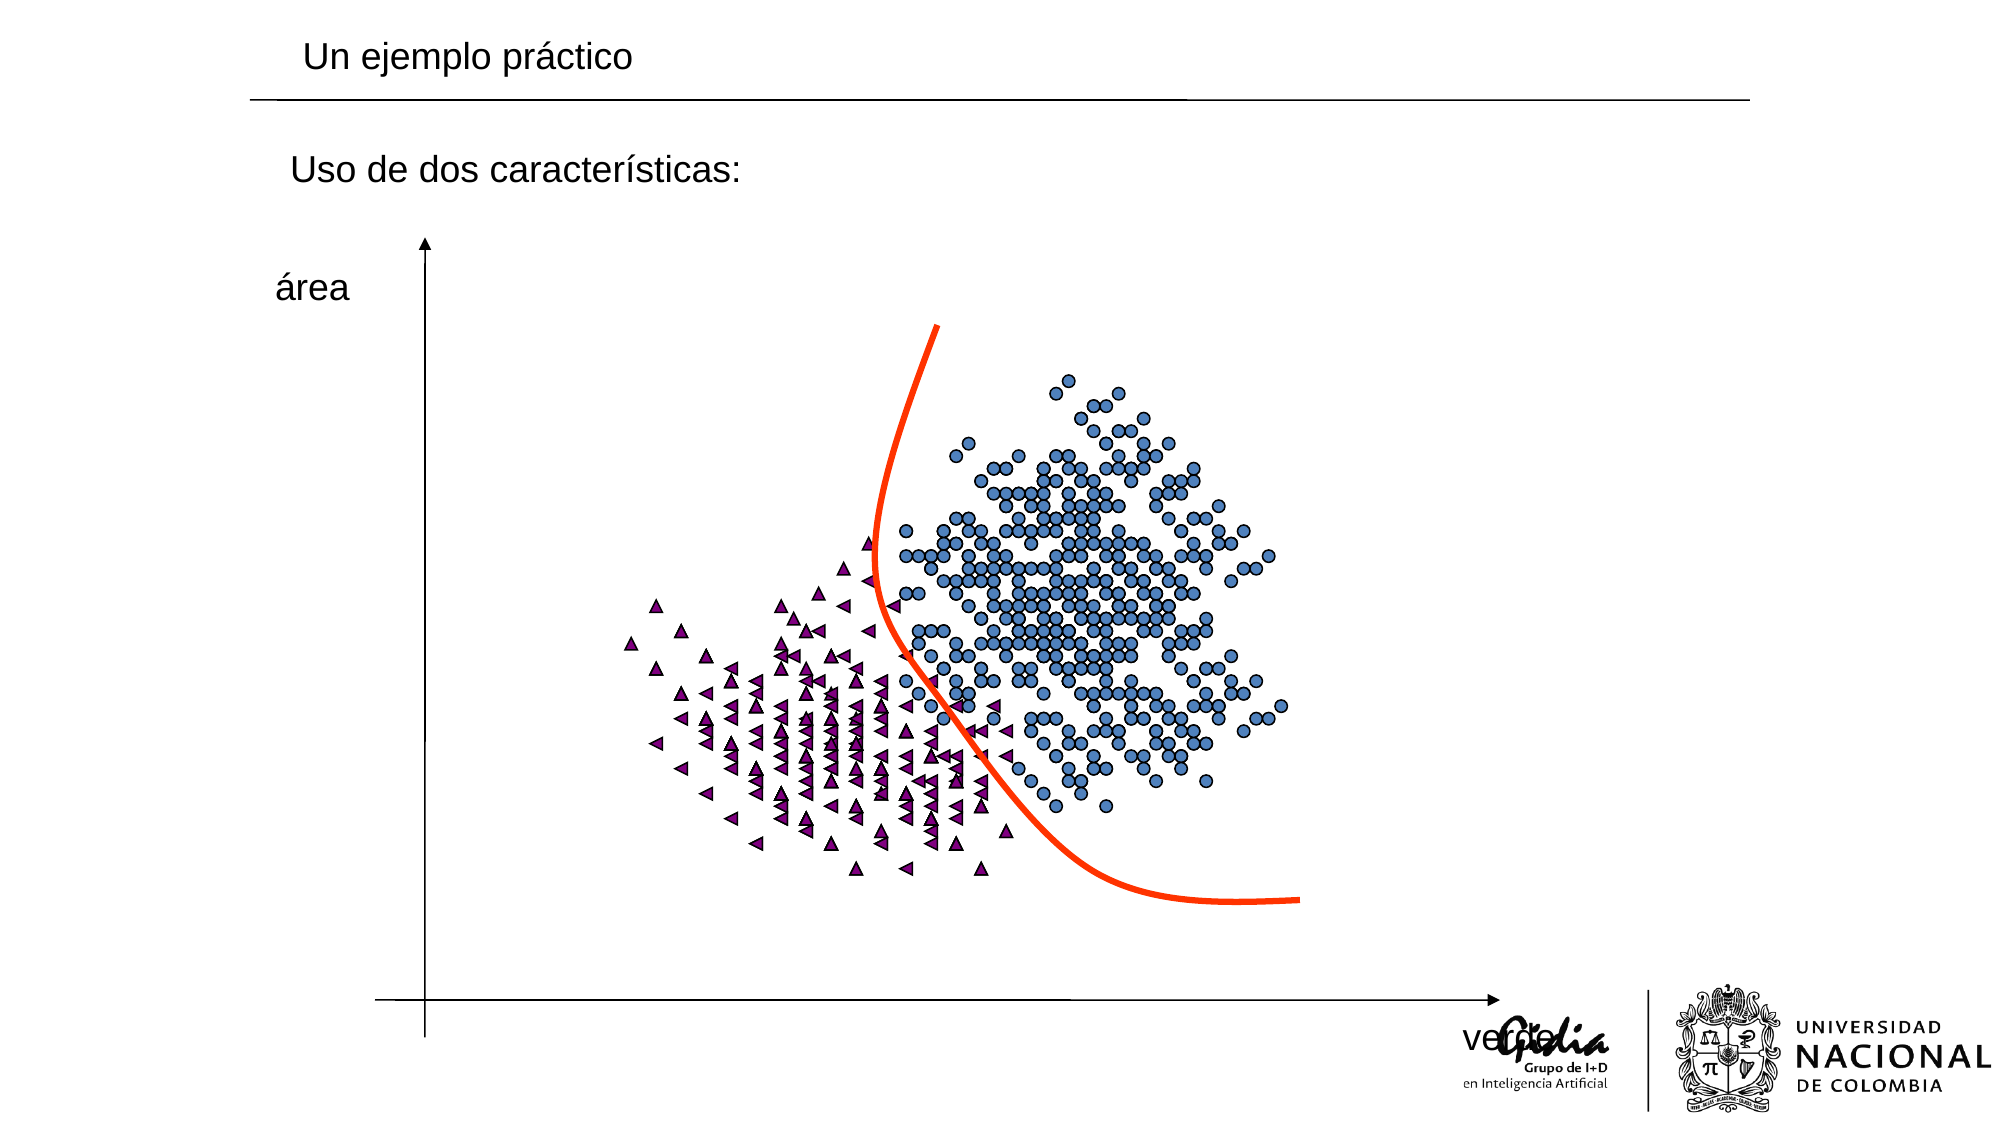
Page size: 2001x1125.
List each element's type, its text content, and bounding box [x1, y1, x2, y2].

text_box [1149, 574, 1201, 626]
text_box [374, 993, 1501, 1005]
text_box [912, 524, 963, 576]
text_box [1037, 537, 1088, 574]
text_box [1137, 512, 1188, 563]
text_box [1238, 733, 1250, 738]
text_box [1018, 766, 1300, 902]
text_box [1112, 387, 1125, 400]
text_box [1114, 424, 1125, 435]
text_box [1037, 574, 1074, 610]
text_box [1037, 671, 1057, 676]
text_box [939, 674, 944, 682]
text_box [774, 599, 787, 636]
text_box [774, 662, 819, 751]
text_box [1012, 462, 1063, 499]
text_box [1062, 374, 1075, 388]
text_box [1012, 499, 1063, 551]
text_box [1004, 671, 1013, 676]
text_box [1239, 524, 1250, 538]
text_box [974, 549, 1026, 601]
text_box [699, 649, 768, 685]
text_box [949, 662, 1001, 699]
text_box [1016, 737, 1063, 788]
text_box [966, 537, 976, 559]
text_box [1187, 474, 1200, 488]
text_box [915, 649, 951, 673]
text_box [1062, 649, 1082, 685]
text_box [899, 787, 988, 876]
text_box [1187, 524, 1238, 576]
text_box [874, 699, 912, 735]
text_box [1187, 637, 1200, 650]
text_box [879, 599, 901, 646]
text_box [899, 724, 924, 760]
text_box [1254, 712, 1262, 725]
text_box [799, 624, 888, 660]
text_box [949, 562, 969, 598]
text_box verde [1447, 1005, 1571, 1066]
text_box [987, 512, 1007, 548]
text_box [1087, 637, 1138, 688]
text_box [1087, 549, 1138, 584]
text_box área [260, 255, 365, 316]
text_box [1087, 399, 1100, 413]
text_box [774, 787, 863, 876]
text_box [674, 624, 763, 660]
text_box [1262, 712, 1275, 725]
text_box [1174, 474, 1187, 487]
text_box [1074, 712, 1094, 748]
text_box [749, 762, 792, 851]
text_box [1037, 762, 1088, 813]
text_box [1174, 687, 1194, 723]
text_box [1162, 537, 1182, 573]
text_box [1166, 474, 1175, 487]
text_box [987, 612, 1023, 663]
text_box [1129, 496, 1138, 501]
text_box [749, 699, 767, 735]
text_box [1224, 649, 1238, 663]
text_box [1199, 674, 1251, 726]
text_box [418, 237, 432, 999]
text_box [724, 737, 769, 826]
text_box [1150, 495, 1162, 500]
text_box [1116, 759, 1126, 763]
picture [1463, 1001, 1487, 1005]
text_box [699, 712, 743, 801]
text_box [1074, 412, 1088, 423]
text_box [1025, 587, 1032, 608]
text_box [1202, 662, 1212, 673]
text_box [1163, 646, 1175, 650]
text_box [1024, 612, 1076, 663]
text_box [962, 624, 982, 660]
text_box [649, 662, 694, 751]
text_box [1049, 449, 1057, 460]
text_box [1212, 662, 1225, 673]
text_box [1175, 637, 1187, 650]
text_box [1087, 449, 1107, 485]
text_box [1216, 734, 1226, 738]
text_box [1049, 687, 1101, 738]
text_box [924, 749, 1013, 838]
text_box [849, 737, 894, 826]
text_box [1162, 649, 1175, 660]
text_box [924, 724, 1013, 749]
text_box [1099, 399, 1113, 413]
text_box [1241, 562, 1250, 575]
text_box [1204, 612, 1213, 625]
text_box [924, 584, 944, 588]
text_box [1074, 487, 1126, 538]
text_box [624, 637, 669, 726]
text_box [1274, 699, 1288, 713]
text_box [1099, 699, 1151, 751]
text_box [799, 712, 868, 801]
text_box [674, 687, 719, 776]
text_box Un ejemplo práctico [288, 24, 649, 85]
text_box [1162, 724, 1213, 776]
text_box [1124, 424, 1138, 435]
text_box Uso de dos características: [275, 137, 757, 288]
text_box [1124, 587, 1176, 638]
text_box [1149, 662, 1201, 713]
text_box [962, 487, 1013, 538]
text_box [824, 649, 913, 685]
text_box [1188, 633, 1200, 637]
text_box [1251, 674, 1263, 688]
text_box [1154, 712, 1163, 734]
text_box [1141, 646, 1151, 651]
text_box [1189, 512, 1200, 523]
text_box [724, 674, 767, 710]
text_box [1262, 549, 1275, 563]
text_box [875, 324, 1023, 648]
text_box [1024, 672, 1044, 701]
picture [1463, 983, 1992, 1113]
text_box [1174, 487, 1188, 500]
text_box [1200, 624, 1213, 638]
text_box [1141, 562, 1151, 583]
text_box [1199, 512, 1213, 523]
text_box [1062, 424, 1113, 476]
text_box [1112, 437, 1163, 488]
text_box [874, 762, 919, 851]
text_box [1062, 562, 1082, 573]
text_box [1212, 499, 1225, 513]
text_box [849, 674, 938, 710]
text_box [649, 599, 738, 635]
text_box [1137, 737, 1188, 788]
text_box [1125, 537, 1132, 548]
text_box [1079, 624, 1088, 647]
text_box [1137, 412, 1150, 425]
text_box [1099, 599, 1119, 635]
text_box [799, 687, 844, 709]
text_box [1162, 487, 1175, 500]
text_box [912, 699, 1001, 723]
text_box [1249, 562, 1263, 575]
text_box [1133, 659, 1149, 698]
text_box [1066, 474, 1076, 497]
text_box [1062, 599, 1069, 610]
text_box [1074, 574, 1126, 626]
text_box [1017, 449, 1025, 460]
text_box [1225, 582, 1238, 588]
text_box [774, 637, 794, 659]
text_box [787, 537, 876, 626]
text_box [1149, 499, 1163, 510]
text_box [937, 599, 988, 651]
text_box [1004, 684, 1044, 735]
text_box [1187, 462, 1200, 475]
text_box [1164, 437, 1175, 450]
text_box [1062, 749, 1113, 801]
text_box [1049, 387, 1063, 400]
